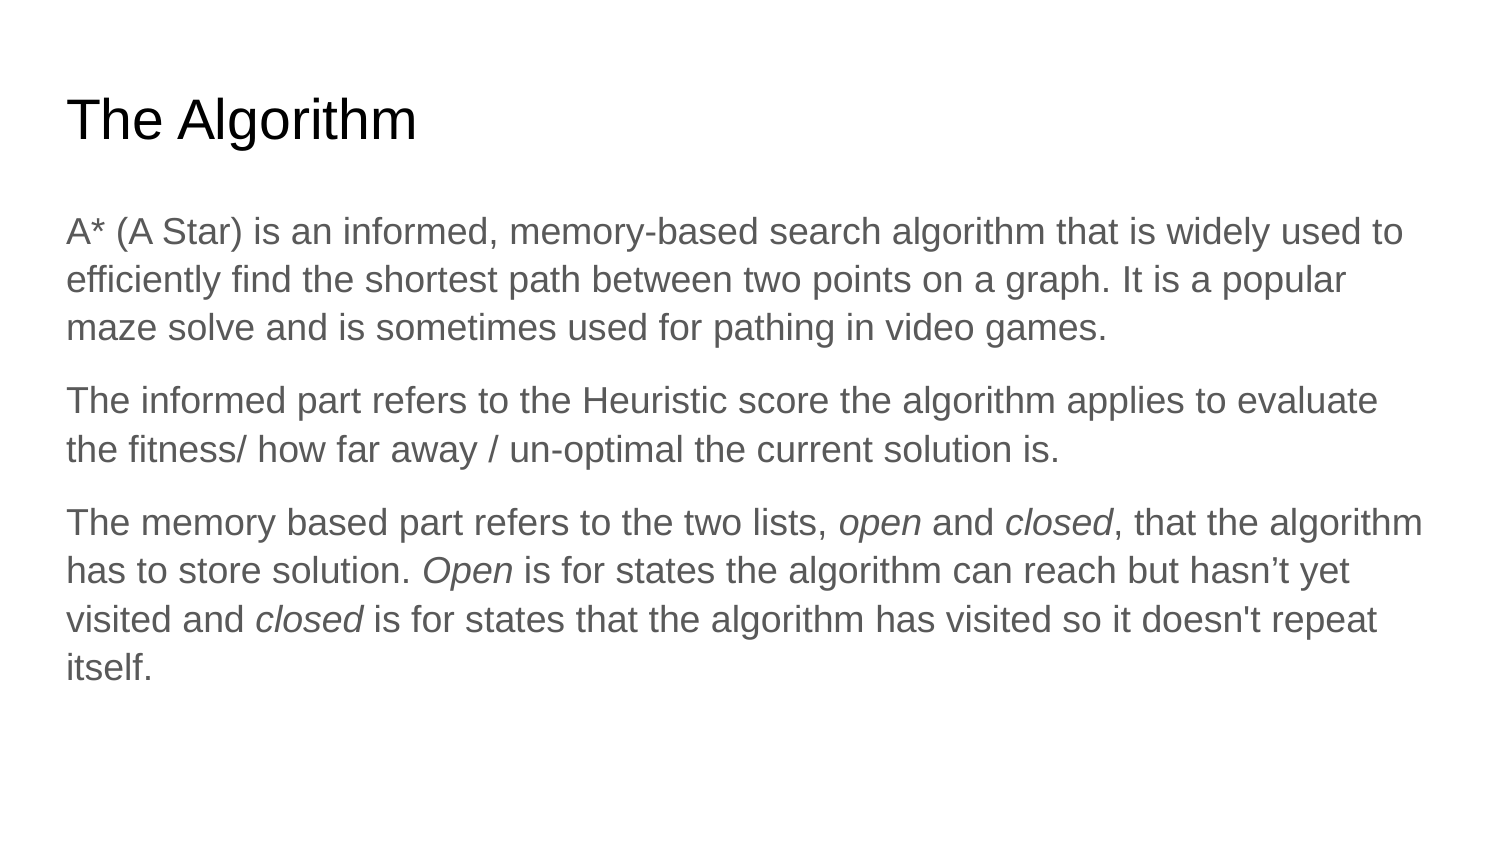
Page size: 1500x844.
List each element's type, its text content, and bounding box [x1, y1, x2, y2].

list A* (A Star) is an informed, memory-based search algorithm that is widely used to efficiently find the shortest path between two points on a graph. It is a popular maze solve and is sometimes used for pathing in video games. The informed part refers to the Heuristic score the algorithm applies to evaluate the fitness/ how far away / un-optimal the current solution is. The memory based part refers to the two lists, open and closed, that the algorithm has to store solution. Open is for states the algorithm can reach but hasn’t yet visited and closed is for states that the algorithm has visited so it doesn't repeat itself. [51, 189, 1449, 750]
title The Algorithm [51, 72, 1449, 167]
